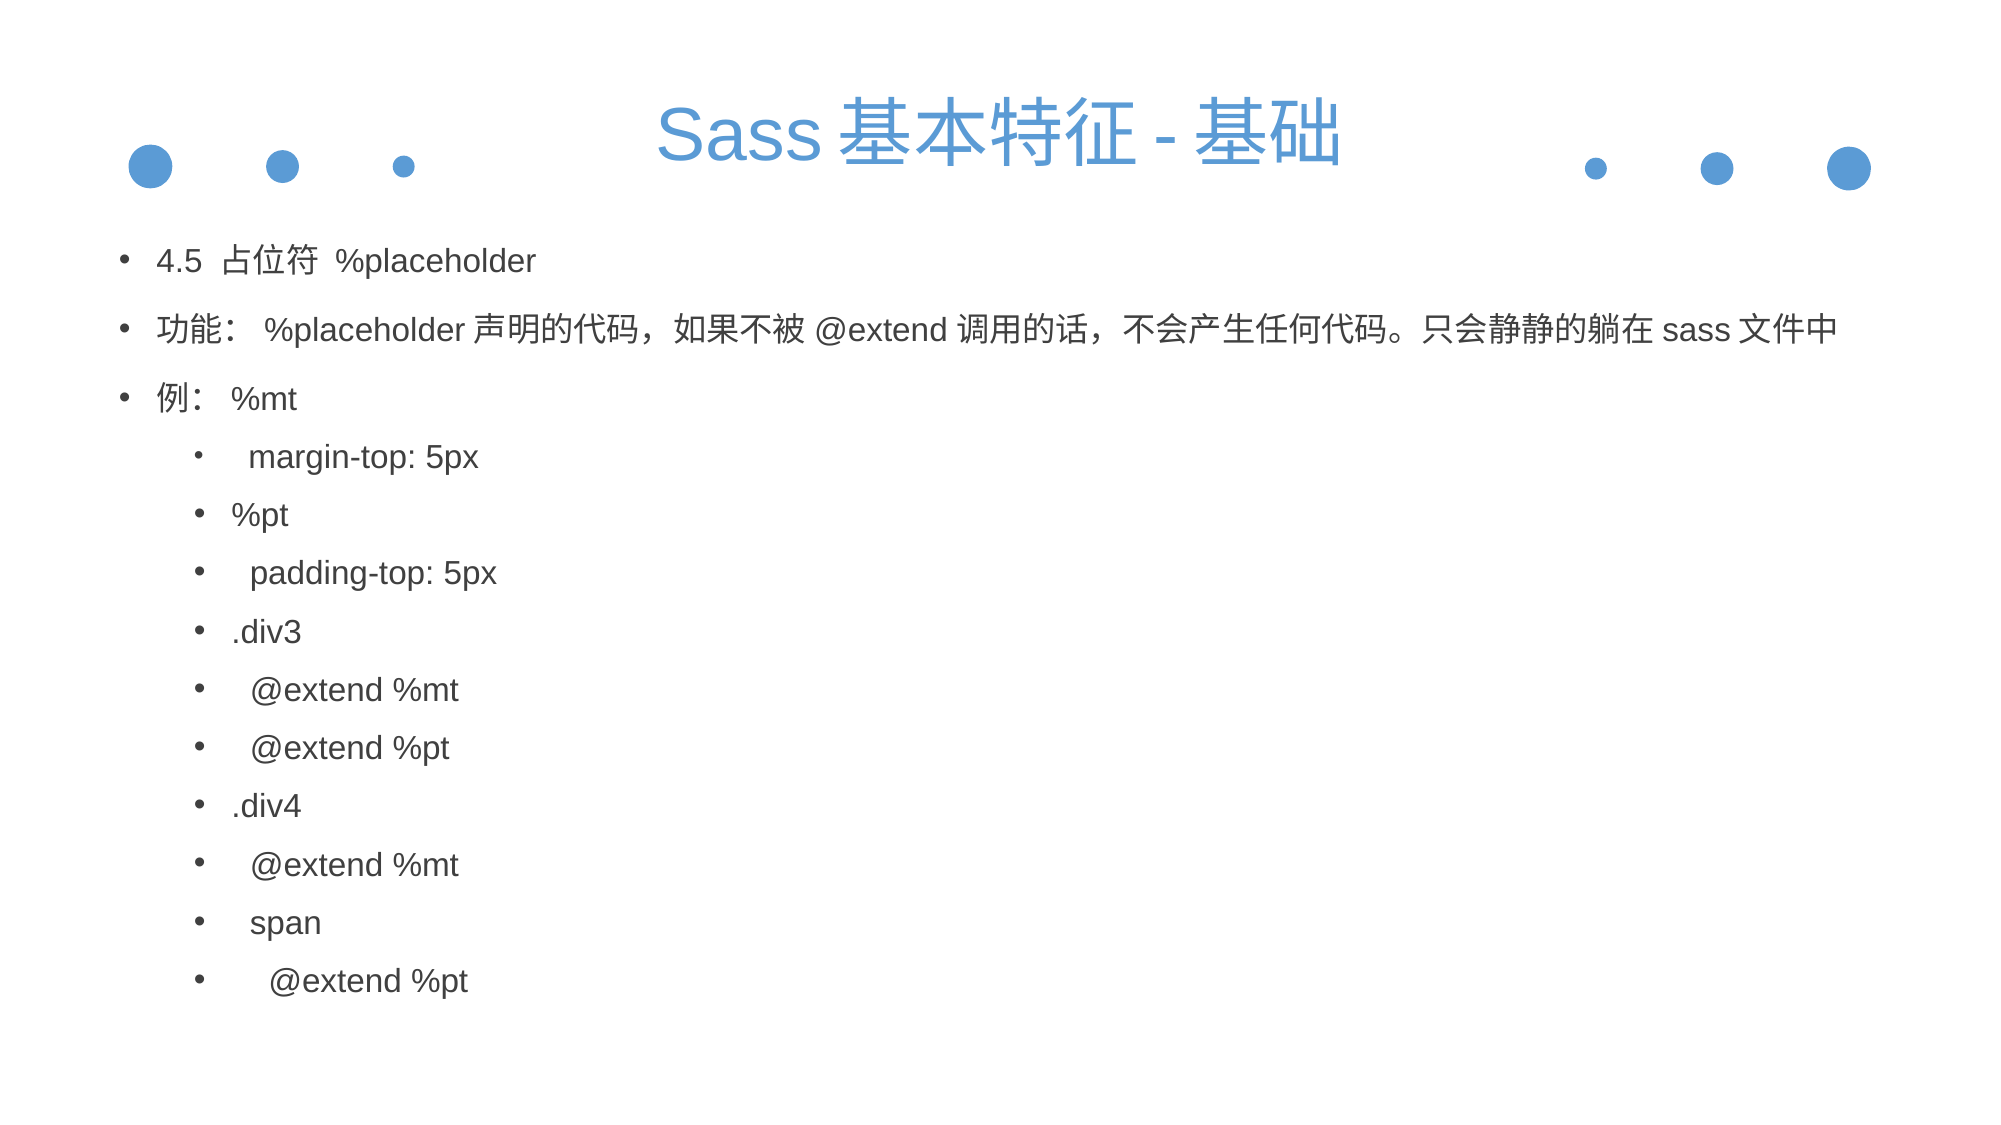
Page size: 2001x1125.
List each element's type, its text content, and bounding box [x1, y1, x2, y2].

list 4.5 占位符 %placeholder 功能：%placeholder声明的代码，如果不被@extend调用的话，不会产生任何代码。只会静静的躺在sass文件中 例：%mt margin-top: 5px %pt padding-top: 5px .div3 @extend %mt @extend %pt .div4 @extend %mt span @extend %pt [103, 224, 1896, 1018]
title Sass基本特征-基础 [414, 59, 1585, 184]
